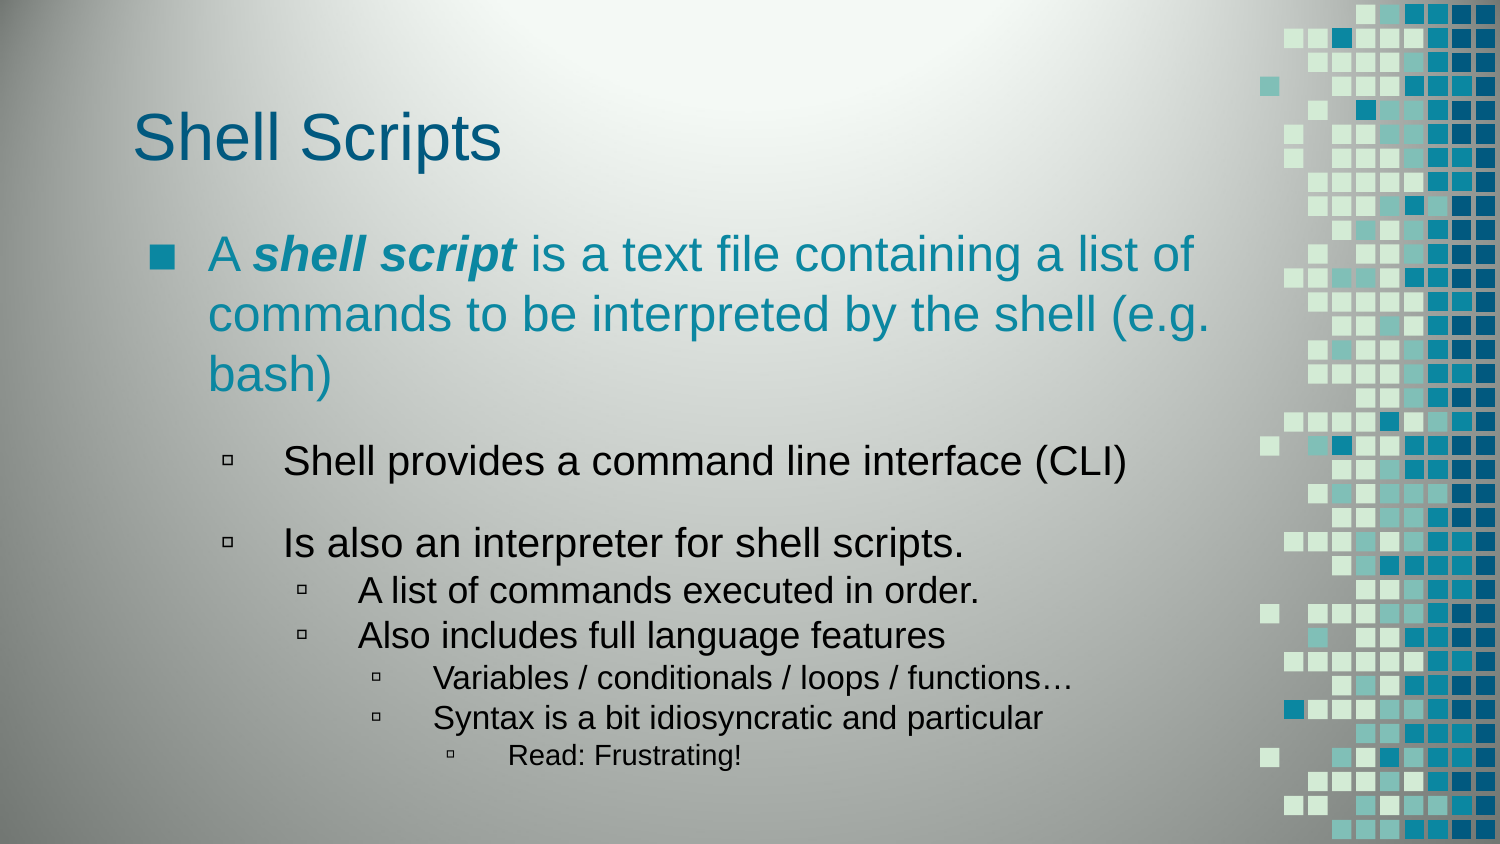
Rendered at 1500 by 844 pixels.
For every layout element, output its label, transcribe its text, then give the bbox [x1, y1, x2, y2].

picture [0, 0, 1500, 844]
title Shell Scripts [117, 48, 1227, 189]
list A shell script is a text file containing a list of commands to be interpreted by the shell (e.g. bash) Shell provides a command line interface (CLI) Is also an interpreter for shell scripts. A list of commands executed in order. Also includes full language features Variables / conditionals / loops / functions… Syntax is a bit idiosyncratic and particular Read: Frustrating! [117, 206, 1245, 774]
